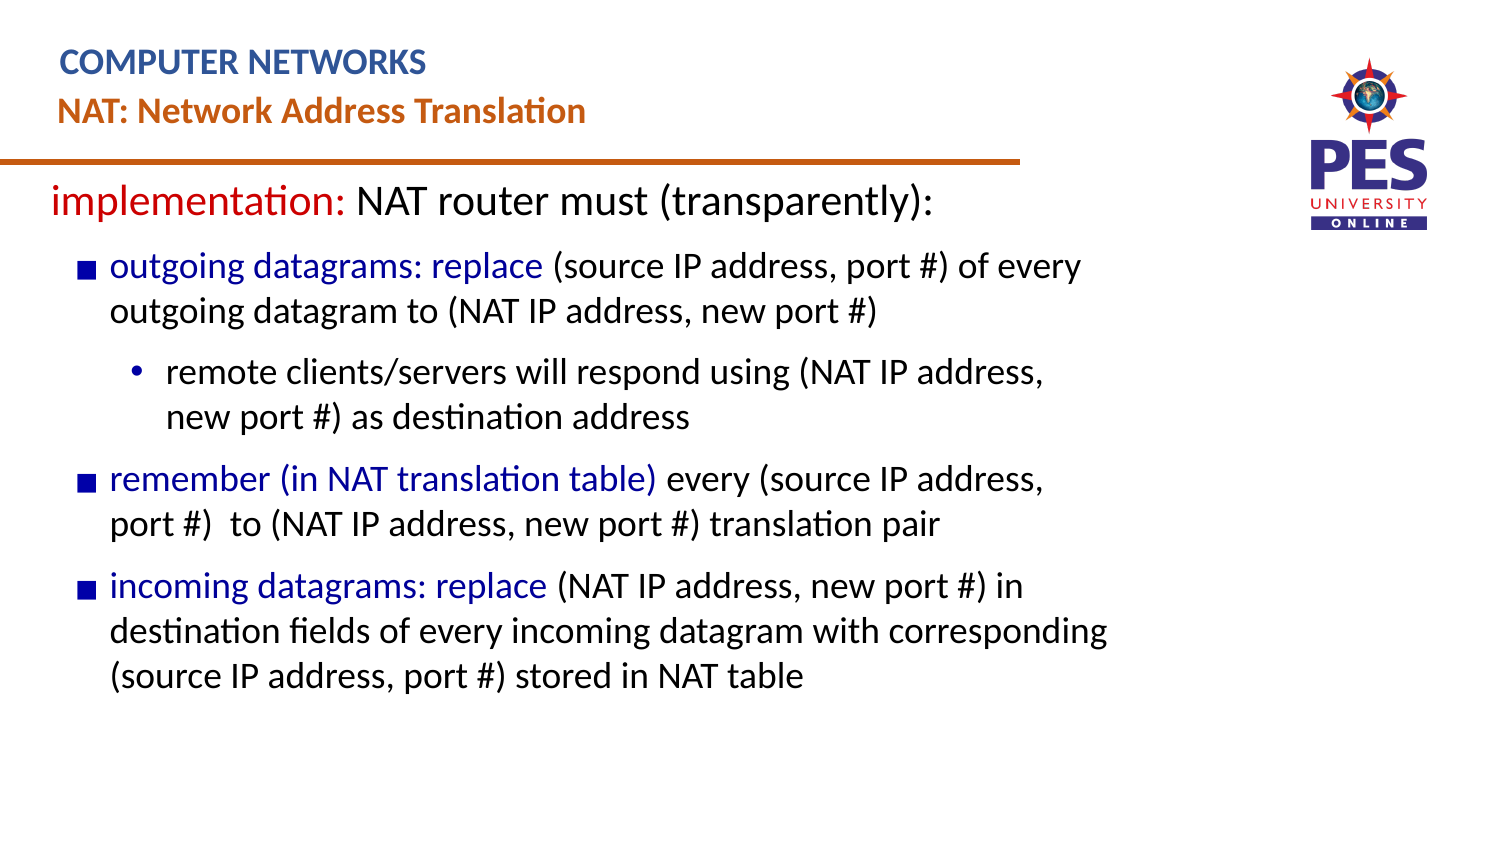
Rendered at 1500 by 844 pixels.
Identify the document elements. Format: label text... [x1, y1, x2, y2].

text_box implementation: NAT router must (transparently): outgoing datagrams: replace (source IP address, port #) of every outgoing datagram to (NAT IP address, new port #) remote clients/servers will respond using (NAT IP address, new port #) as destination address remember (in NAT translation table) every (source IP address, port #) to (NAT IP address, new port #) translation pair incoming datagrams: replace (NAT IP address, new port #) in destination fields of every incoming datagram with corresponding (source IP address, port #) stored in NAT table [12, 176, 1124, 816]
picture [1311, 57, 1427, 231]
text_box NAT: Network Address Translation [45, 80, 1030, 137]
text_box COMPUTER NETWORKS [48, 31, 971, 80]
